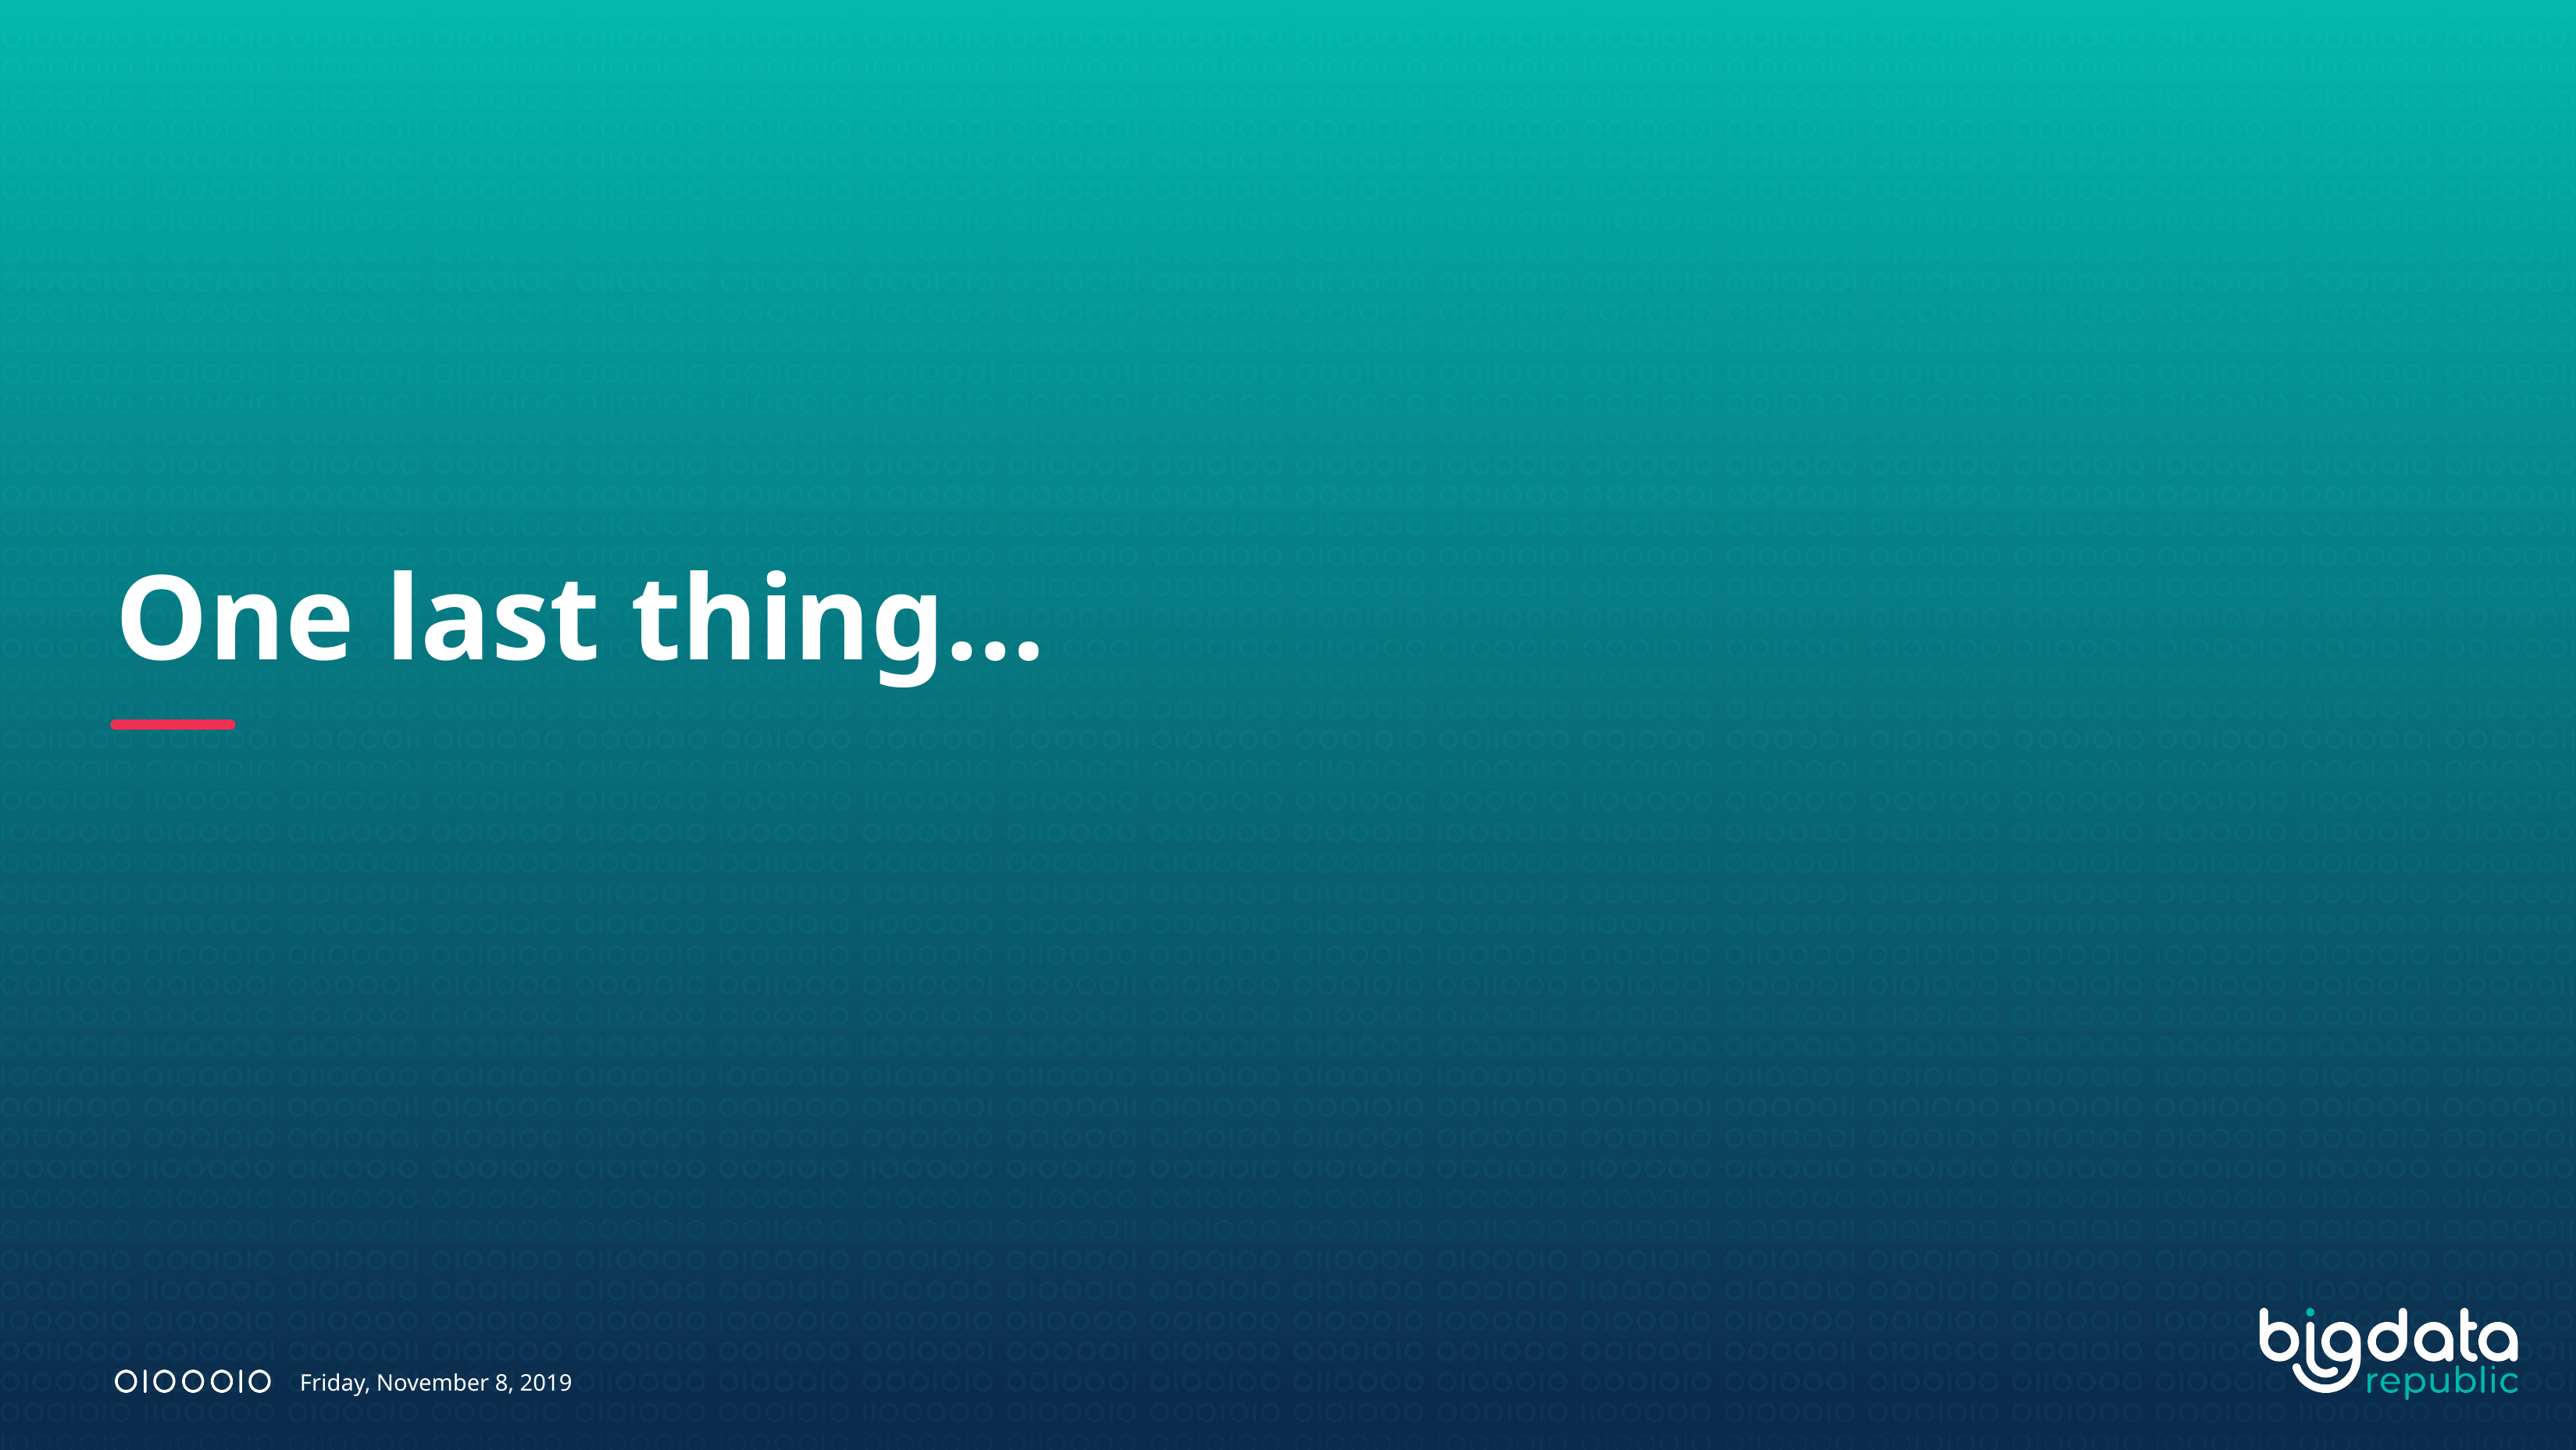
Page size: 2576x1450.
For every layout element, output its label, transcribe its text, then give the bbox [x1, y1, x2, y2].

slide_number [299, 1359, 1684, 1405]
title One last thing… [115, 546, 2461, 684]
picture [0, 0, 2576, 1450]
